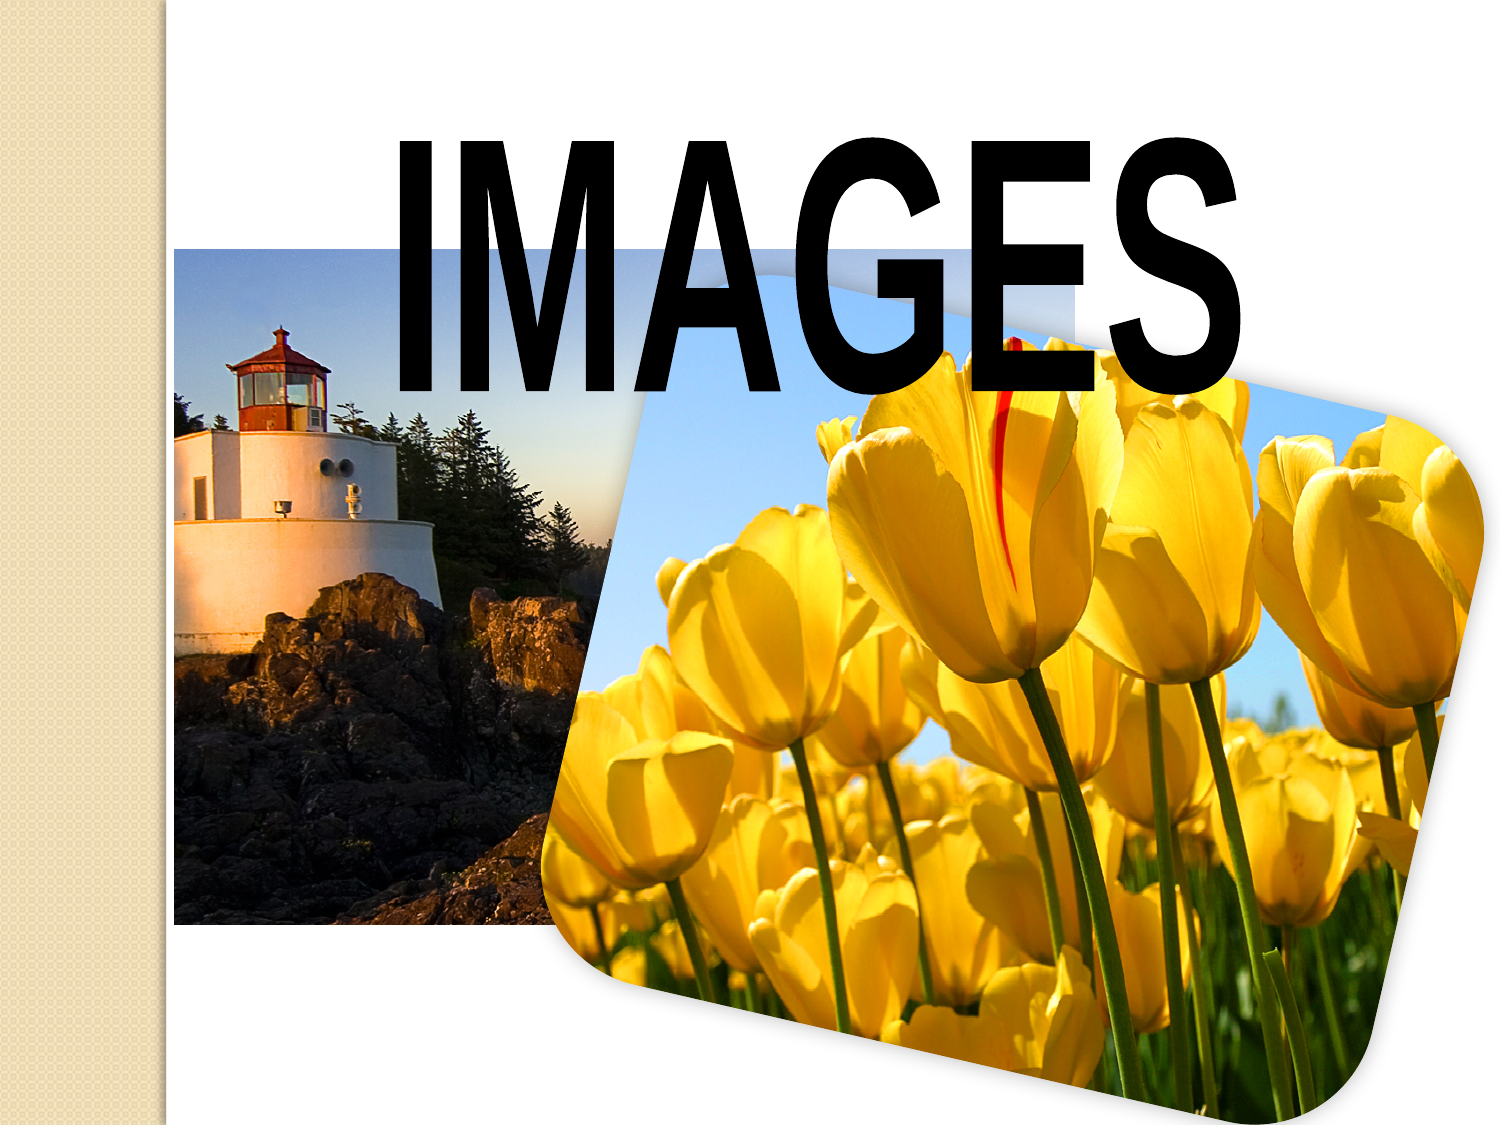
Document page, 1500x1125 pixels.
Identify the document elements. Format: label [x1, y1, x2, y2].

picture [174, 249, 1485, 1125]
